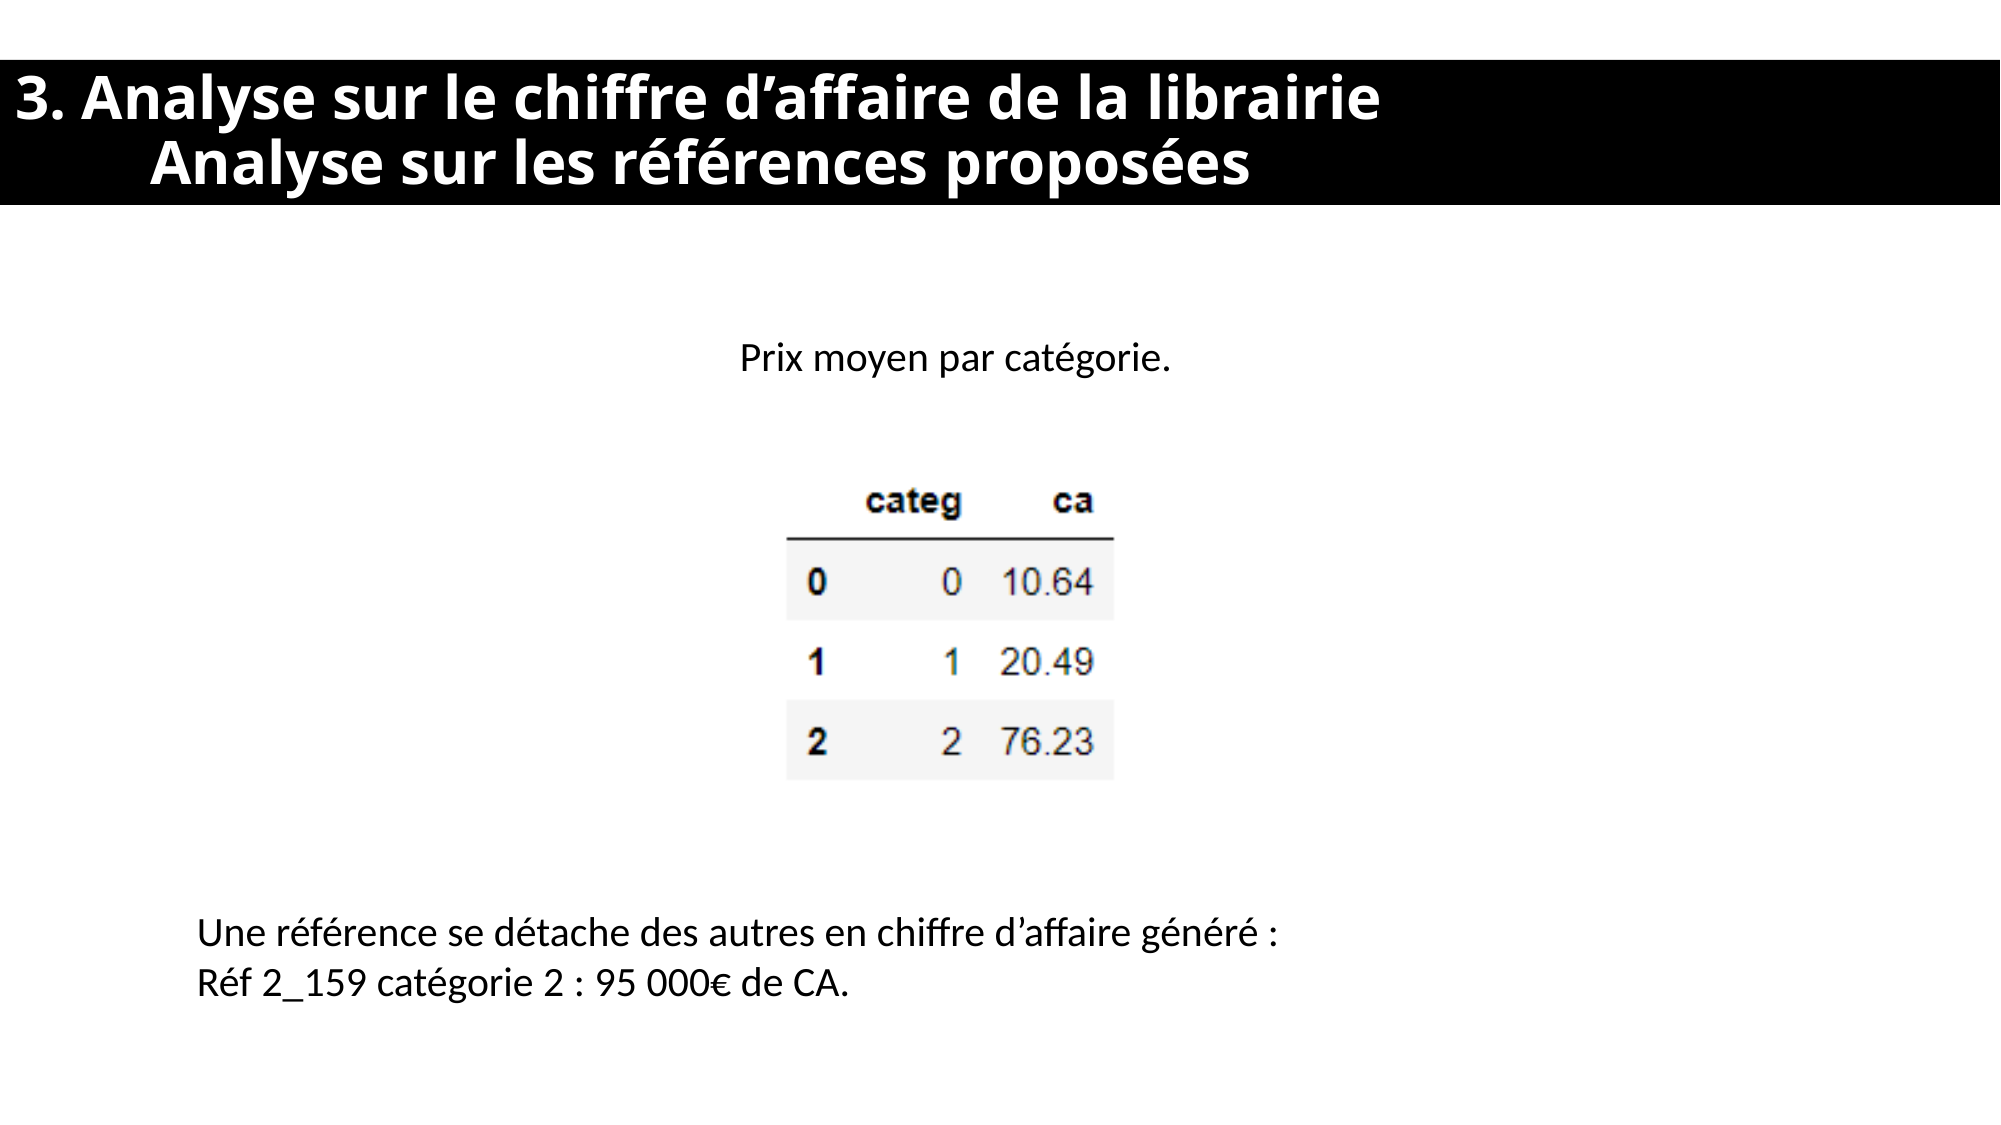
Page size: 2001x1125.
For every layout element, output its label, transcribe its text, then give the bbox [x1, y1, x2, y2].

text_box Une référence se détache des autres en chiffre d’affaire généré : Réf 2_159 catégorie 2 : 95 000€ de CA. [182, 897, 1800, 1103]
picture [765, 441, 1152, 808]
text_box Prix moyen par catégorie. [724, 322, 1257, 483]
title 3. Analyse sur le chiffre d’affaire de la librairie Analyse sur les références proposées [0, 59, 2000, 205]
